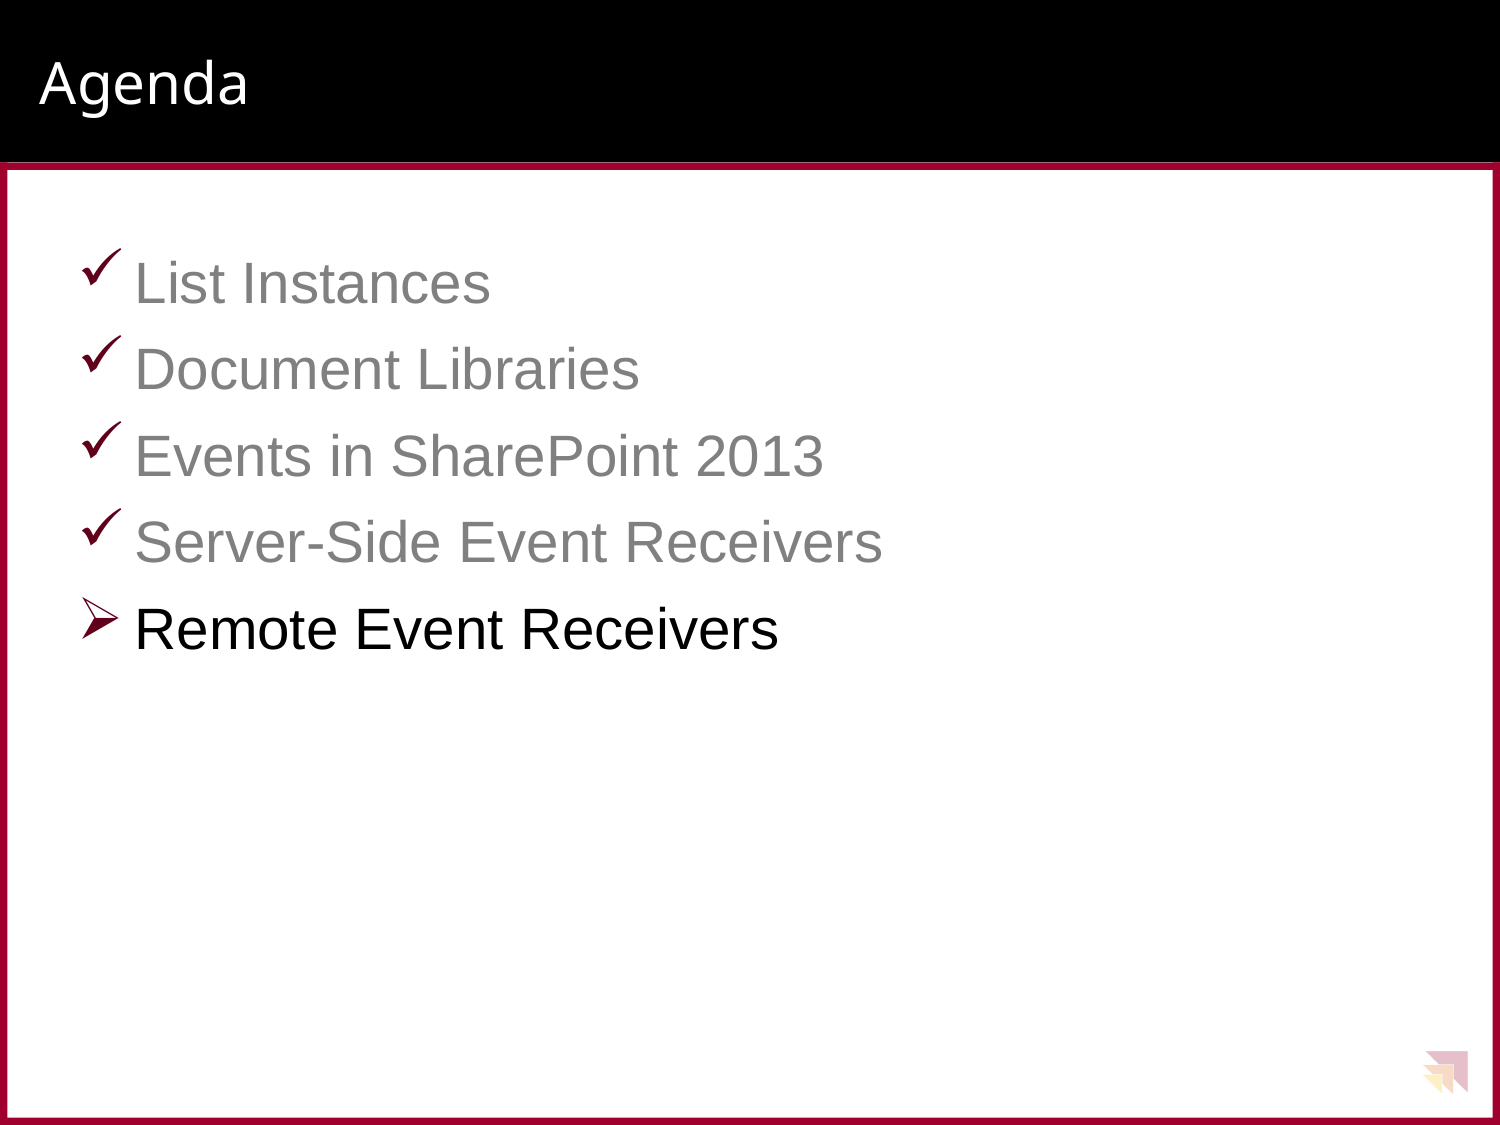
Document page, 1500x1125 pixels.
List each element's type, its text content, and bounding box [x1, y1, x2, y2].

title Agenda [24, 12, 1438, 150]
list List Instances Document Libraries Events in SharePoint 2013 Server-Side Event Receivers Remote Event Receivers [62, 237, 1438, 1088]
